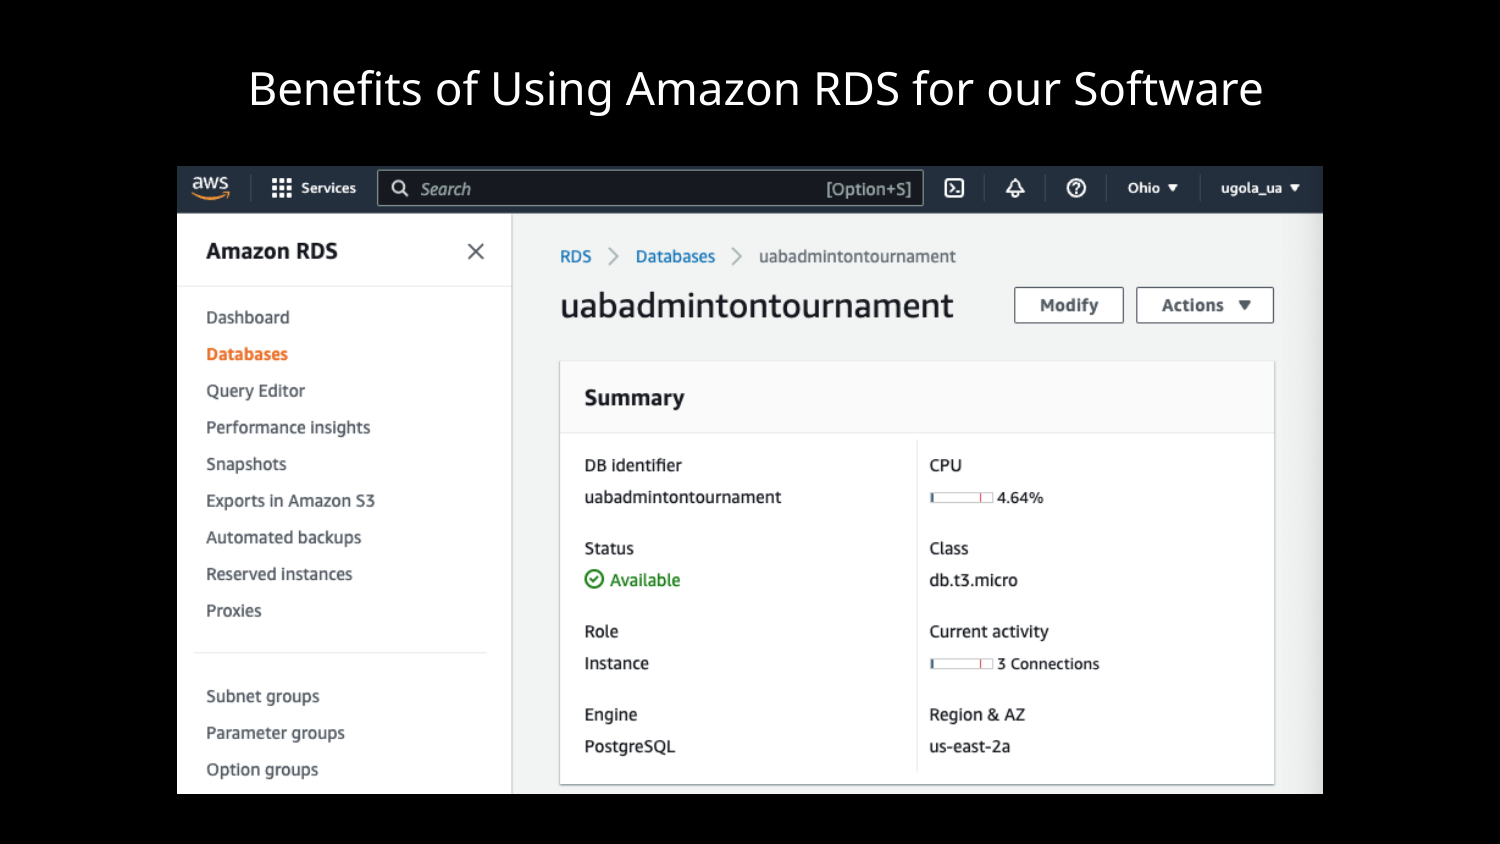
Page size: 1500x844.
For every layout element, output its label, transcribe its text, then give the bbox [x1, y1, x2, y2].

title Benefits of Using Amazon RDS for our Software [51, 35, 1449, 130]
picture [177, 166, 1323, 794]
